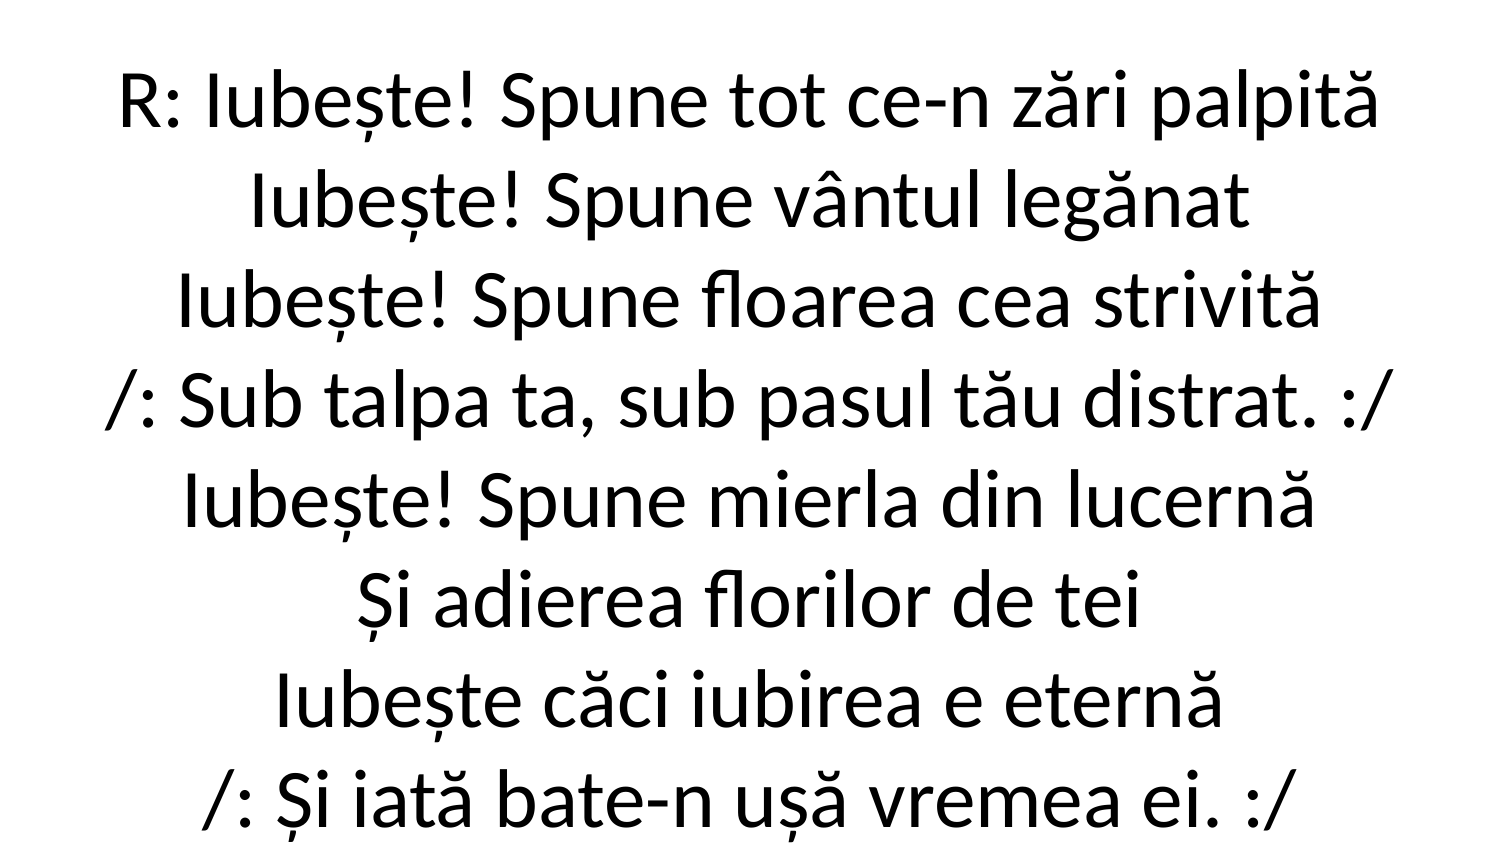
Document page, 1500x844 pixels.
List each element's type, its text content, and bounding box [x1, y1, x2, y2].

text_box R: Iubește! Spune tot ce-n zări palpită Iubește! Spune vântul legănat Iubește! Spune floarea cea strivită /: Sub talpa ta, sub pasul tău distrat. :/ Iubește! Spune mierla din lucernă Și adierea florilor de tei Iubește căci iubirea e eternă /: Și iată bate-n ușă vremea ei. :/ [90, 0, 1410, 844]
